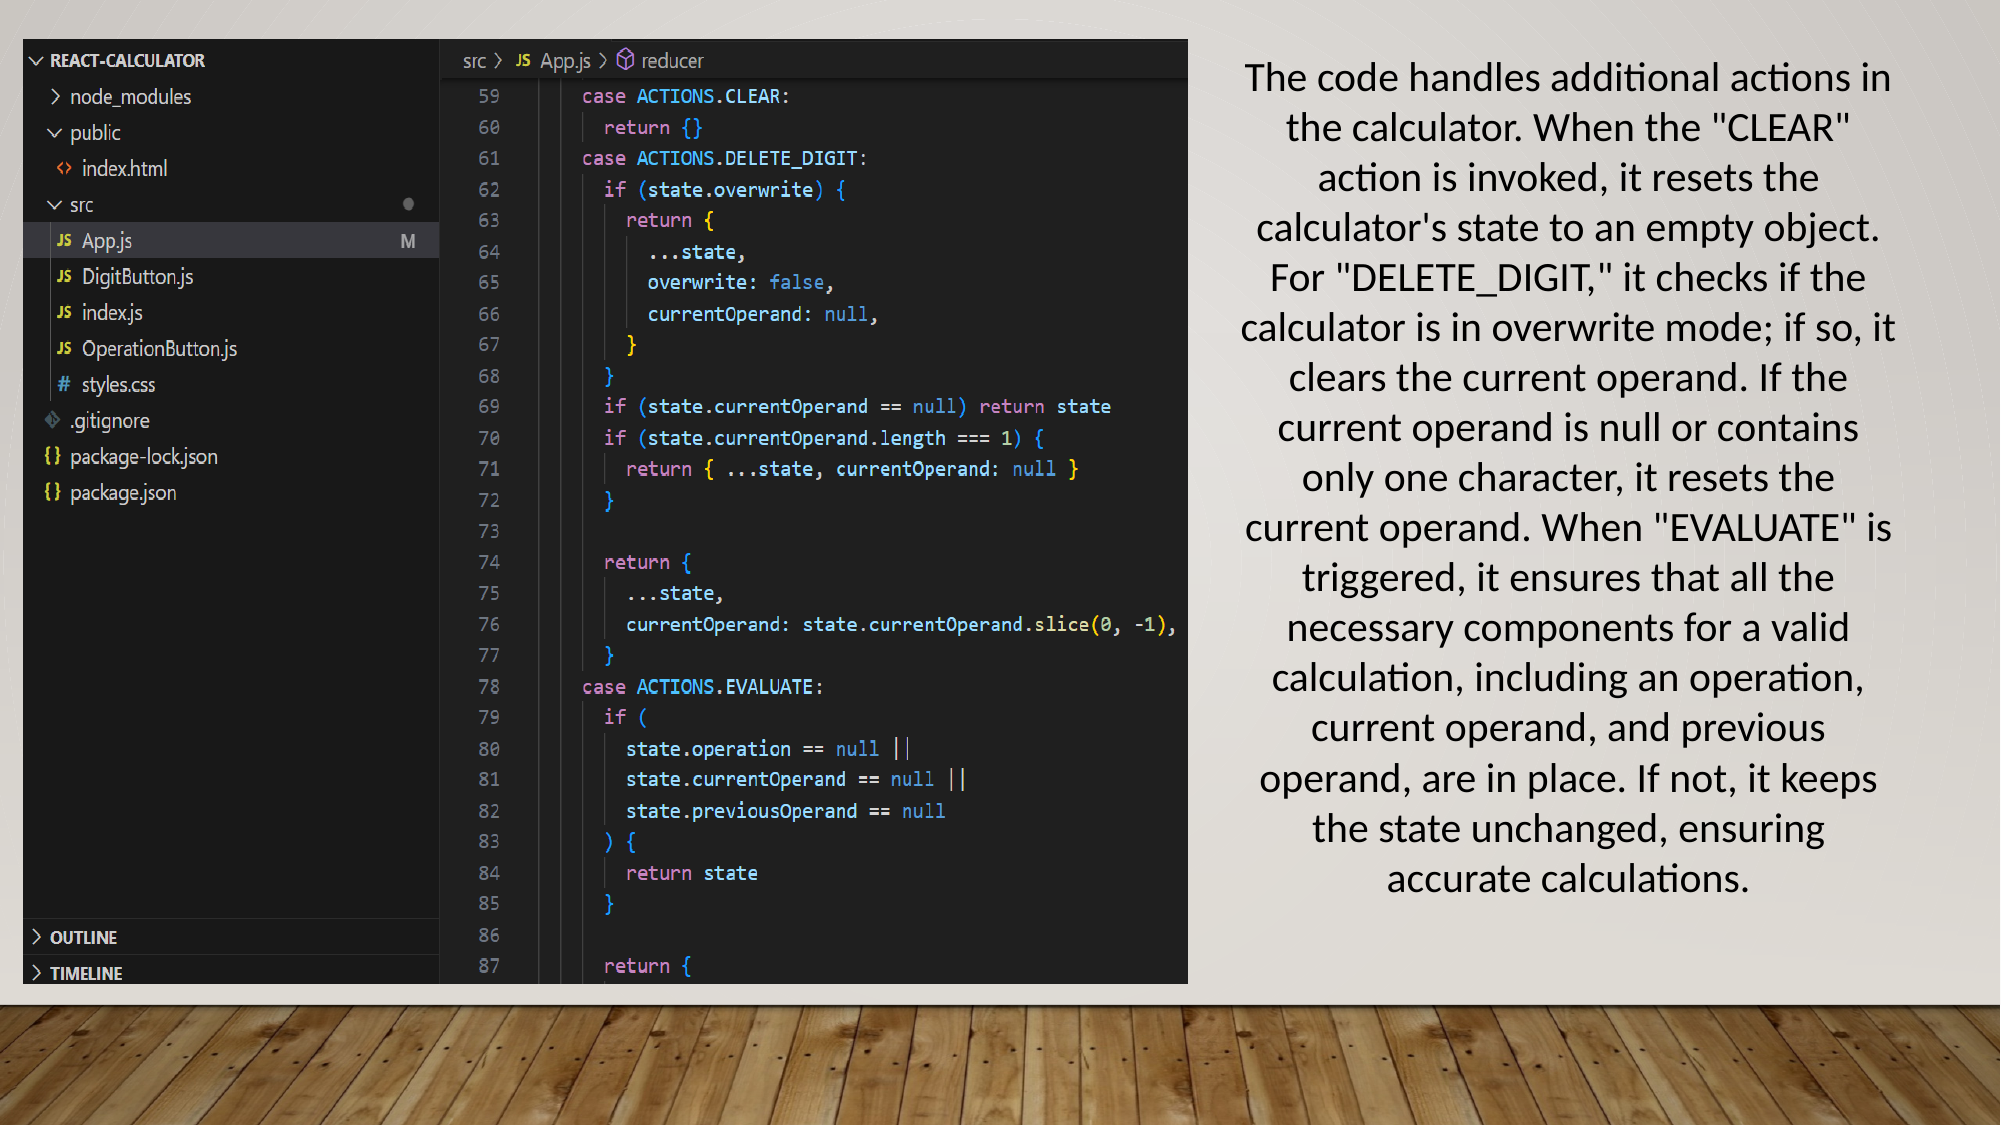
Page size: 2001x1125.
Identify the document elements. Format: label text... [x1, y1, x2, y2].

picture [0, 1005, 2000, 1125]
text_box The code handles additional actions in the calculator. When the "CLEAR" action is invoked, it resets the calculator's state to an empty object. For "DELETE_DIGIT," it checks if the calculator is in overwrite mode; if so, it clears the current operand. If the current operand is null or contains only one character, it resets the current operand. When "EVALUATE" is triggered, it ensures that all the necessary components for a valid calculation, including an operation, current operand, and previous operand, are in place. If not, it keeps the state unchanged, ensuring accurate calculations. [1225, 42, 1913, 908]
picture [23, 39, 1188, 984]
